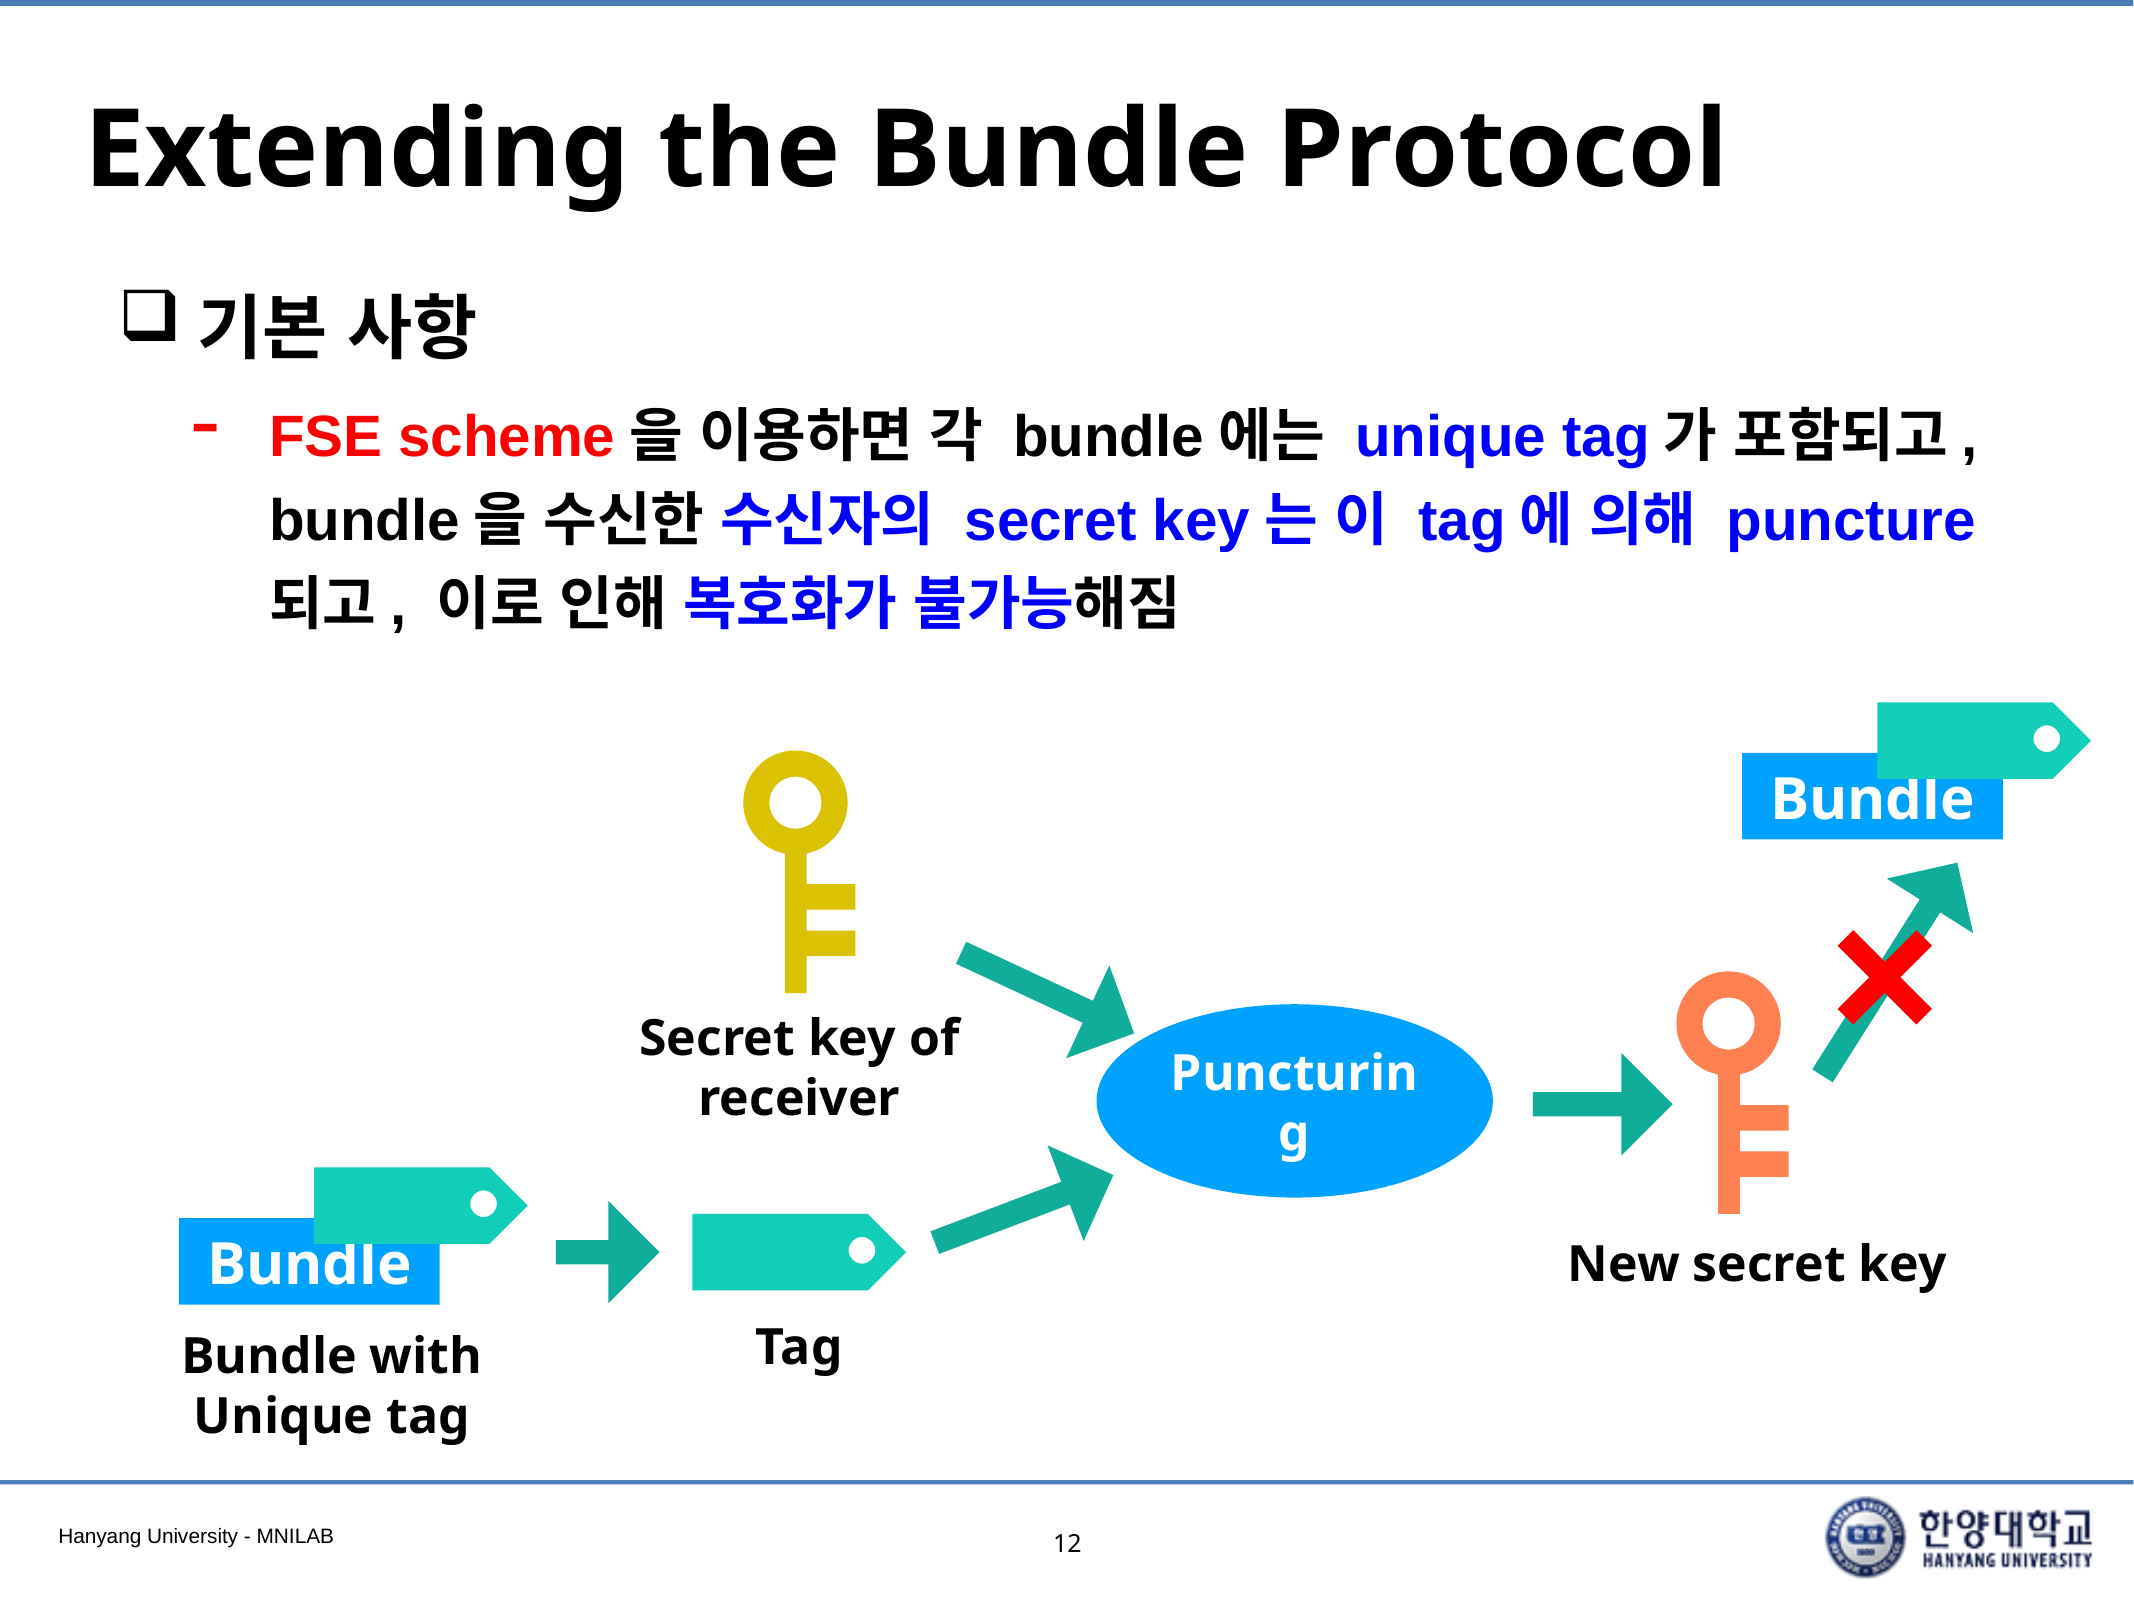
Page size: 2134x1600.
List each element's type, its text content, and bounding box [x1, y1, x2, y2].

text_box [1676, 971, 1789, 1214]
text_box [955, 941, 1135, 1059]
text_box Bundle [178, 1218, 440, 1305]
text_box Puncturing [1096, 1004, 1493, 1198]
text_box Secret key of receiver [631, 996, 968, 1134]
text_box [692, 1213, 907, 1291]
text_box [743, 750, 856, 994]
text_box [314, 1167, 528, 1244]
picture [1797, 1495, 2128, 1581]
text_box [930, 1145, 1114, 1254]
text_box [1877, 702, 2092, 779]
title Extending the Bundle Protocol [75, 41, 2058, 245]
text_box Bundle [1742, 752, 2003, 840]
list 기본 사항 FSE scheme을 이용하면 각 bundle에는 unique tag가 포함되고, bundle을 수신한 수신자의 secret key는 이 tag에 의해 puncture되고, 이로 인해 복호화가 불가능해짐 [109, 256, 2011, 1048]
text_box [1882, 862, 1974, 960]
text_box [1837, 930, 1932, 1025]
text_box [1532, 1053, 1673, 1156]
slide_number 12 [1037, 1518, 1098, 1567]
text_box [555, 1201, 660, 1304]
text_box [1812, 994, 1887, 1083]
text_box Bundle with Unique tag [173, 1315, 491, 1452]
text_box New secret key [1559, 1223, 1956, 1300]
text_box Tag [747, 1306, 852, 1384]
